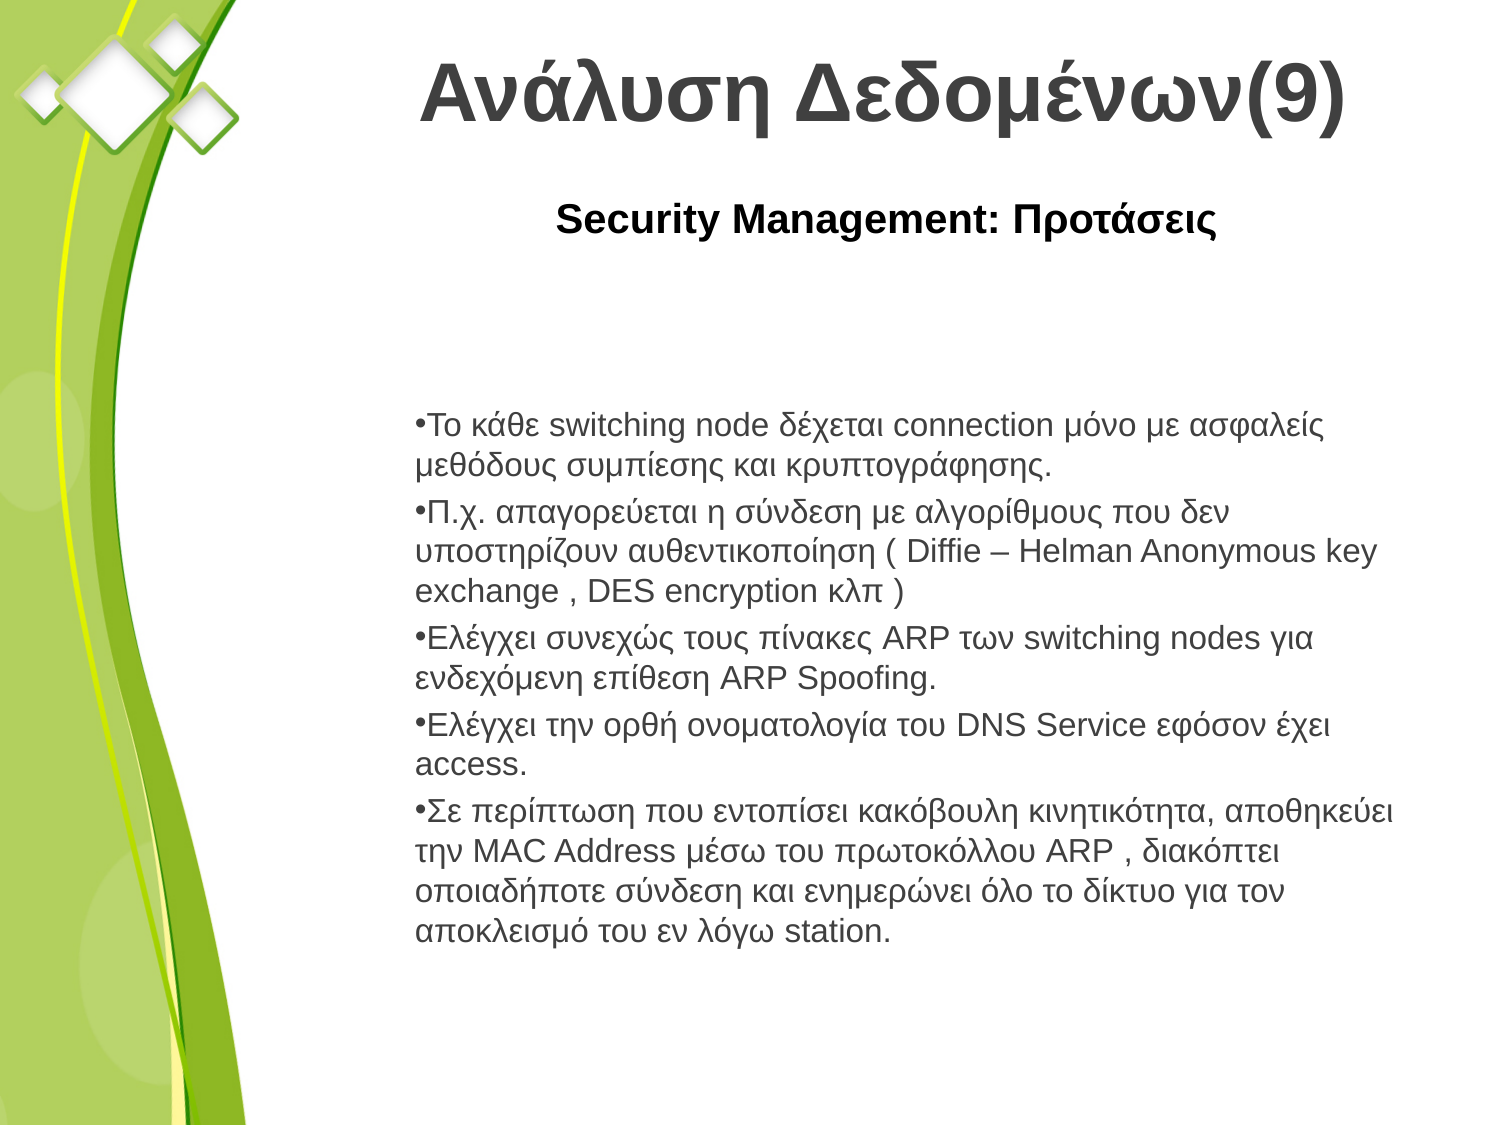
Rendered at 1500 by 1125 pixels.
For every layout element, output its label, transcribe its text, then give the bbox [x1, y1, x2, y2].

title Ανάλυση Δεδομένων(9) [265, 0, 1500, 176]
list Το κάθε switching node δέχεται connection μόνο με ασφαλείς μεθόδους συμπίεσης και κρυπτογράφησης. Π.χ. απαγορεύεται η σύνδεση με αλγορίθμους που δεν υποστηρίζουν αυθεντικοποίηση ( Diffie – Helman Anonymous key exchange , DES encryption κλπ ) Ελέγχει συνεχώς τους πίνακες ARP των switching nodes για ενδεχόμενη επίθεση ARP Spoofing. Ελέγχει την ορθή ονοματολογία του DNS Service εφόσον έχει access. Σε περίπτωση που εντοπίσει κακόβουλη κινητικότητα, αποθηκεύει την MAC Address μέσω του πρωτοκόλλου ARP , διακόπτει οποιαδήποτε σύνδεση και ενημερώνει όλο το δίκτυο για τον αποκλεισμό του εν λόγω station. [350, 302, 1427, 984]
list Security Management: Προτάσεις [348, 208, 1425, 284]
picture [0, 0, 1500, 1125]
